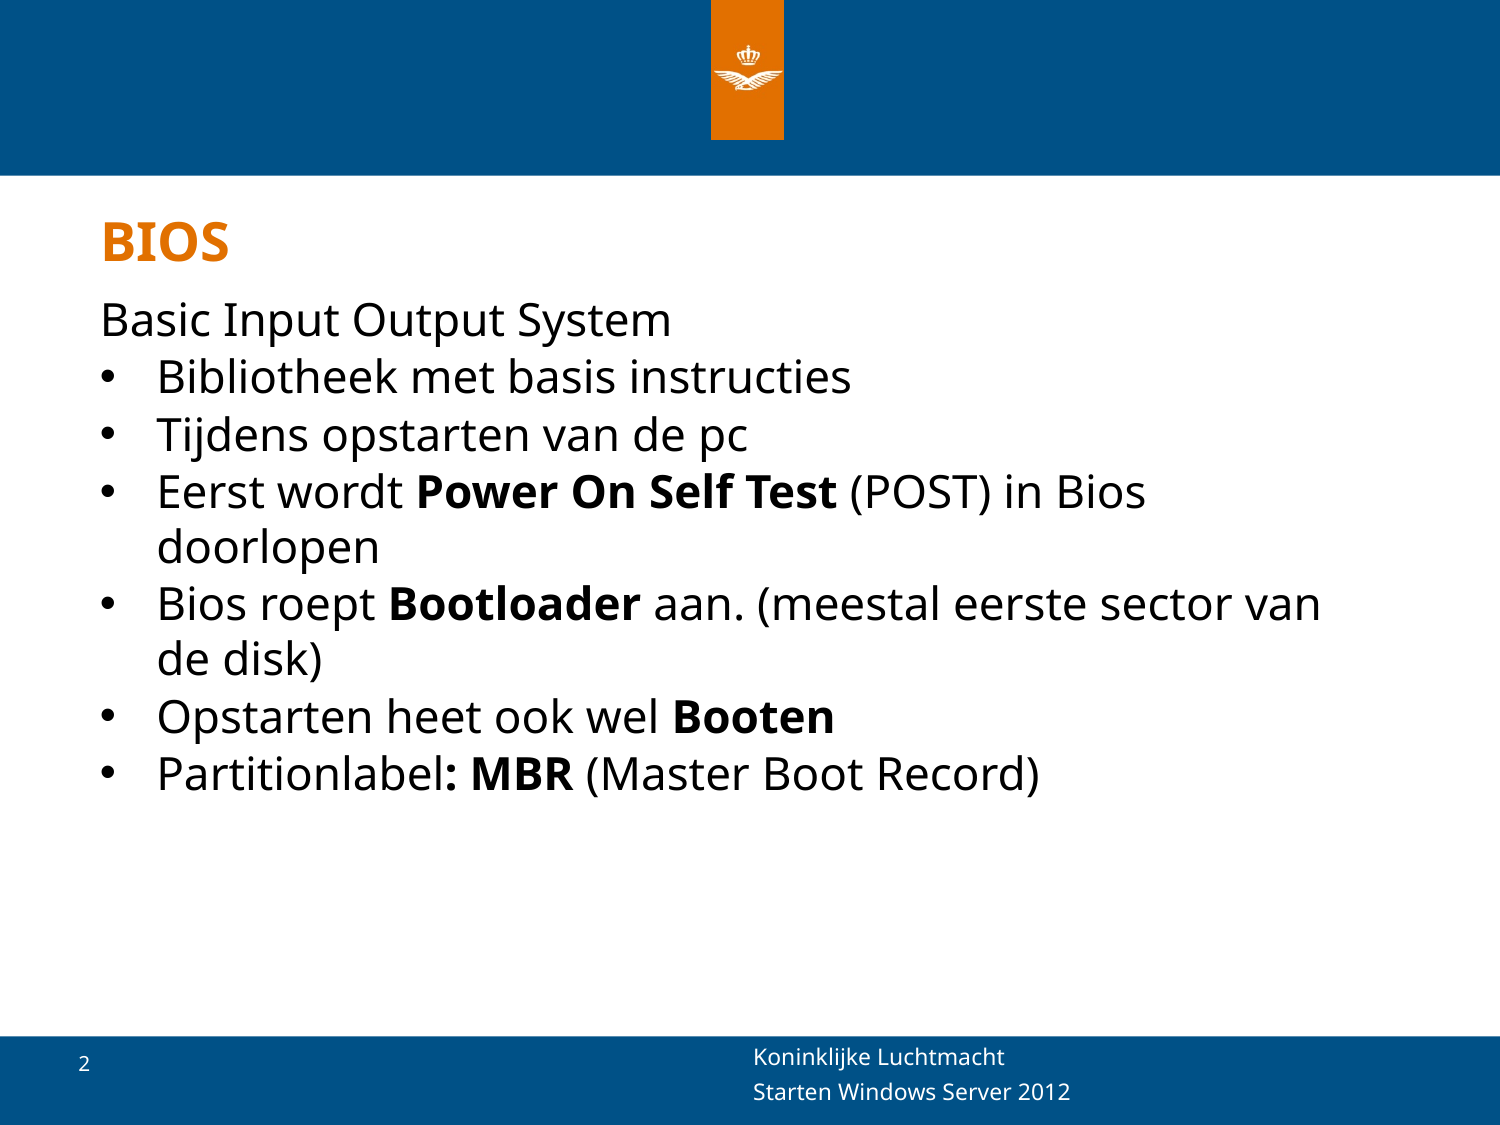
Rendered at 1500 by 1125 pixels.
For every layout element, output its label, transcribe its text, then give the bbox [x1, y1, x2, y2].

title BIOS [100, 207, 1376, 273]
picture [711, 0, 784, 140]
list Basic Input Output System Bibliotheek met basis instructies Tijdens opstarten van de pc Eerst wordt Power On Self Test (POST) in Bios doorlopen Bios roept Bootloader aan. (meestal eerste sector van de disk) Opstarten heet ook wel Booten Partitionlabel: MBR (Master Boot Record) [99, 290, 1376, 988]
